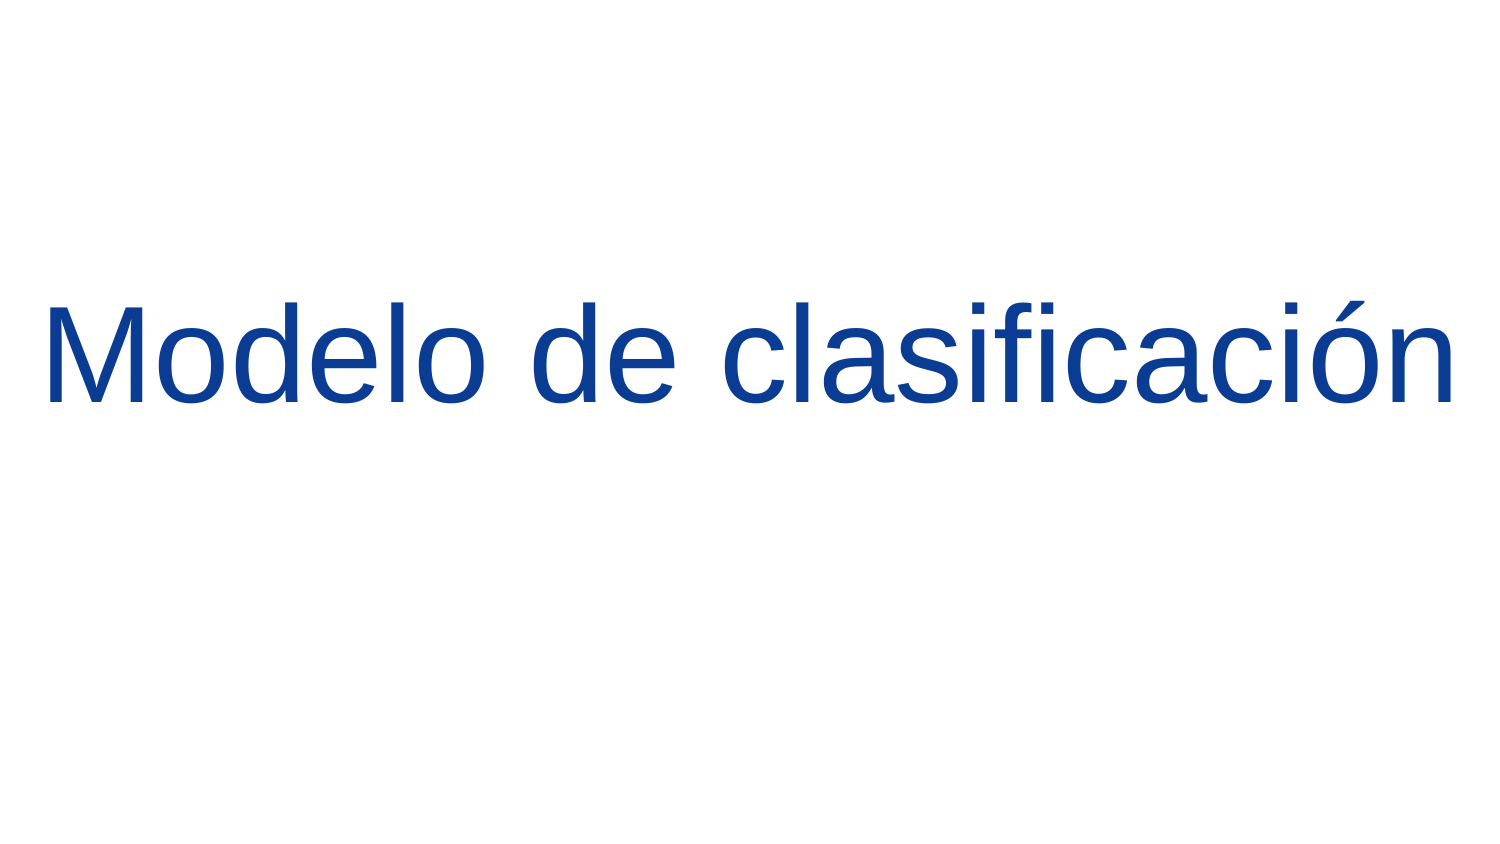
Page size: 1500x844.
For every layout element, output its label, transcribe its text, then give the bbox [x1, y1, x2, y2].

text_box Modelo de clasificación [23, 257, 1476, 438]
